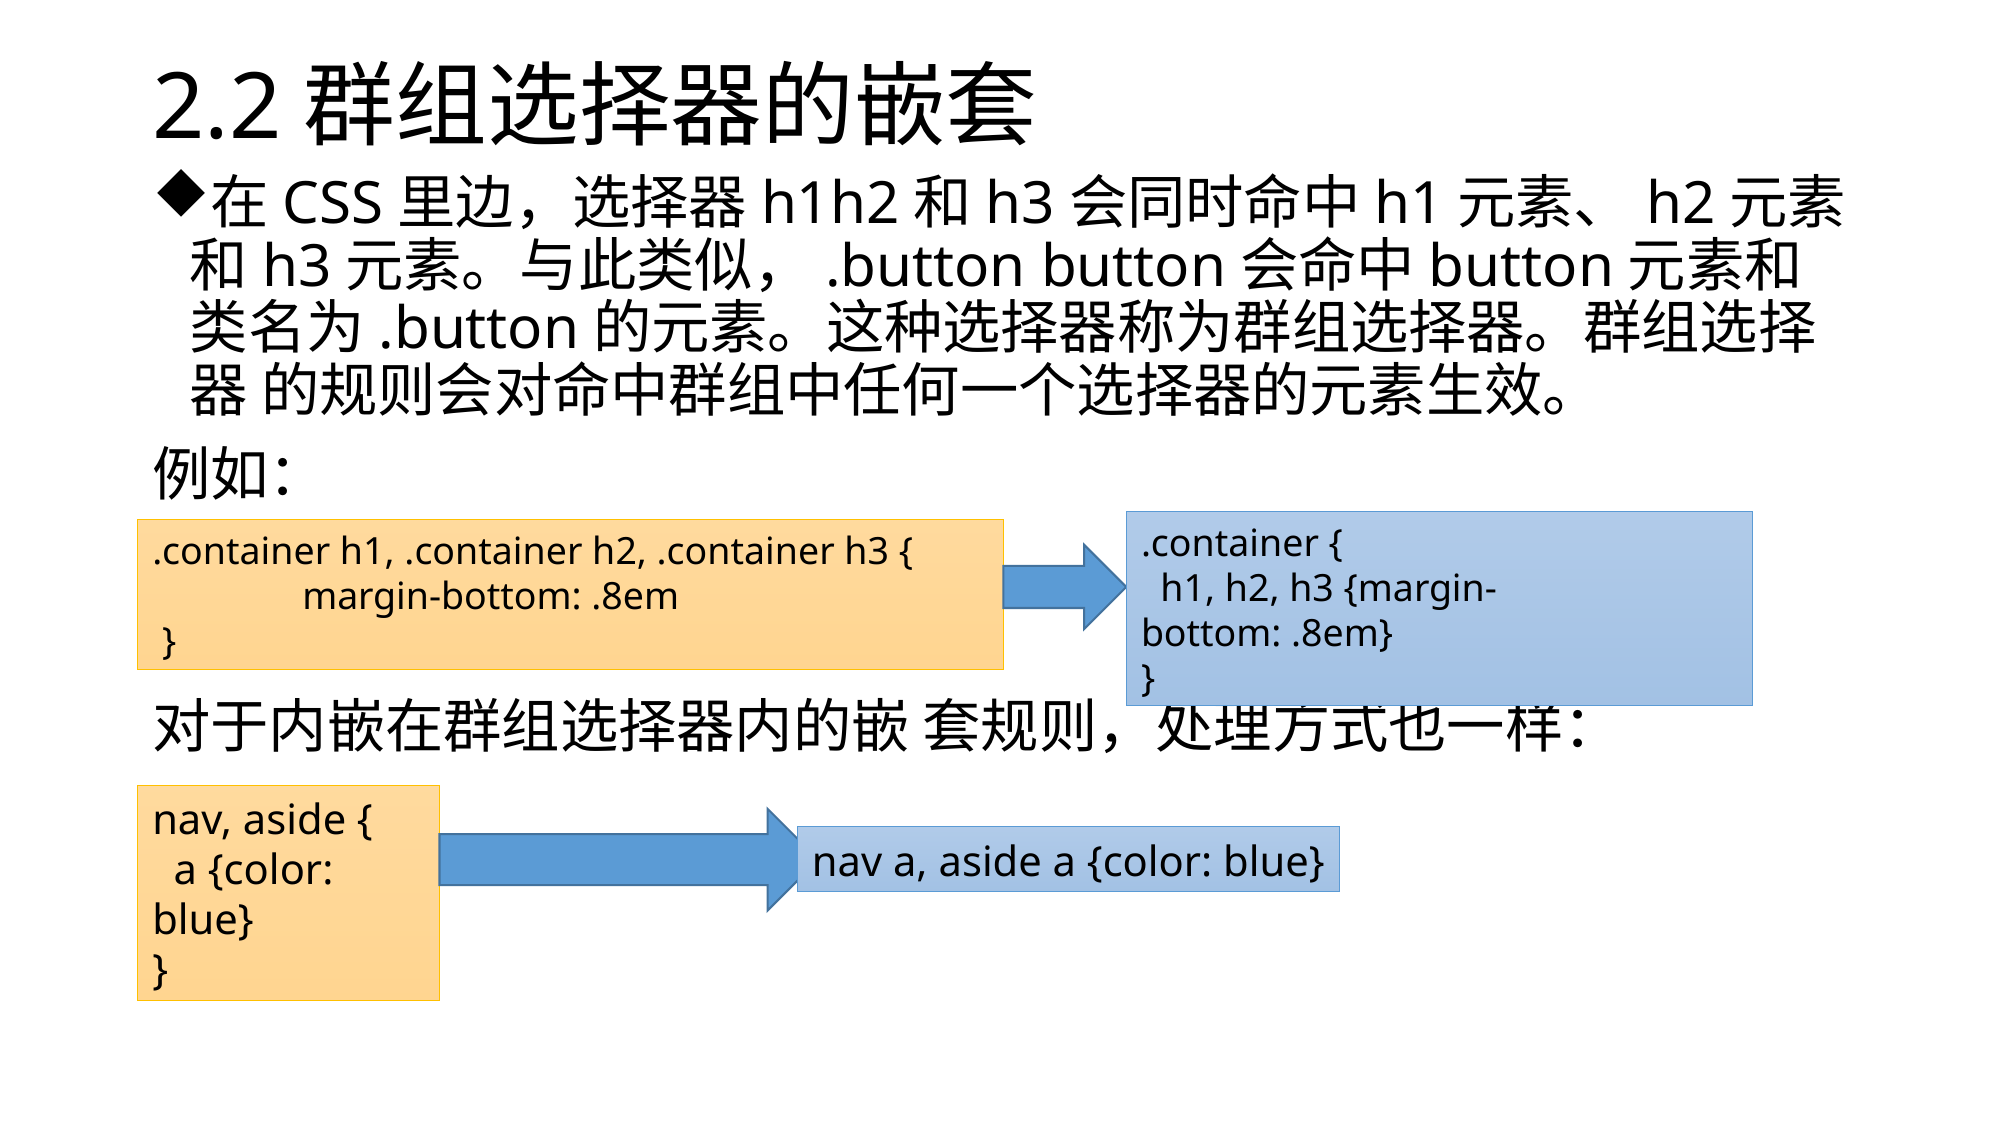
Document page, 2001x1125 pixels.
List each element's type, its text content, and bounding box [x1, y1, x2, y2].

text_box [1002, 542, 1126, 632]
text_box nav, aside { a {color: blue} } [137, 785, 440, 1001]
text_box .container h1, .container h2, .container h3 { margin-bottom: .8em } [137, 519, 1004, 670]
text_box .container { h1, h2, h3 {margin-bottom: .8em} } [1126, 511, 1753, 706]
text_box nav a, aside a {color: blue} [797, 826, 1340, 892]
text_box [438, 806, 797, 914]
list 在CSS里边，选择器h1h2和h3会同时命中h1元素、h2元素和h3元素。与此类似，.button button会命中button元素和类名为.button的元素。这种选择器称为群组选择器。群组选择器 的规则会对命中群组中任何一个选择器的元素生效。 例如： 对于内嵌在群组选择器内的嵌 套规则，处理方式也一样： [137, 165, 1863, 1125]
title 2.2群组选择器的嵌套 [137, 0, 1863, 165]
